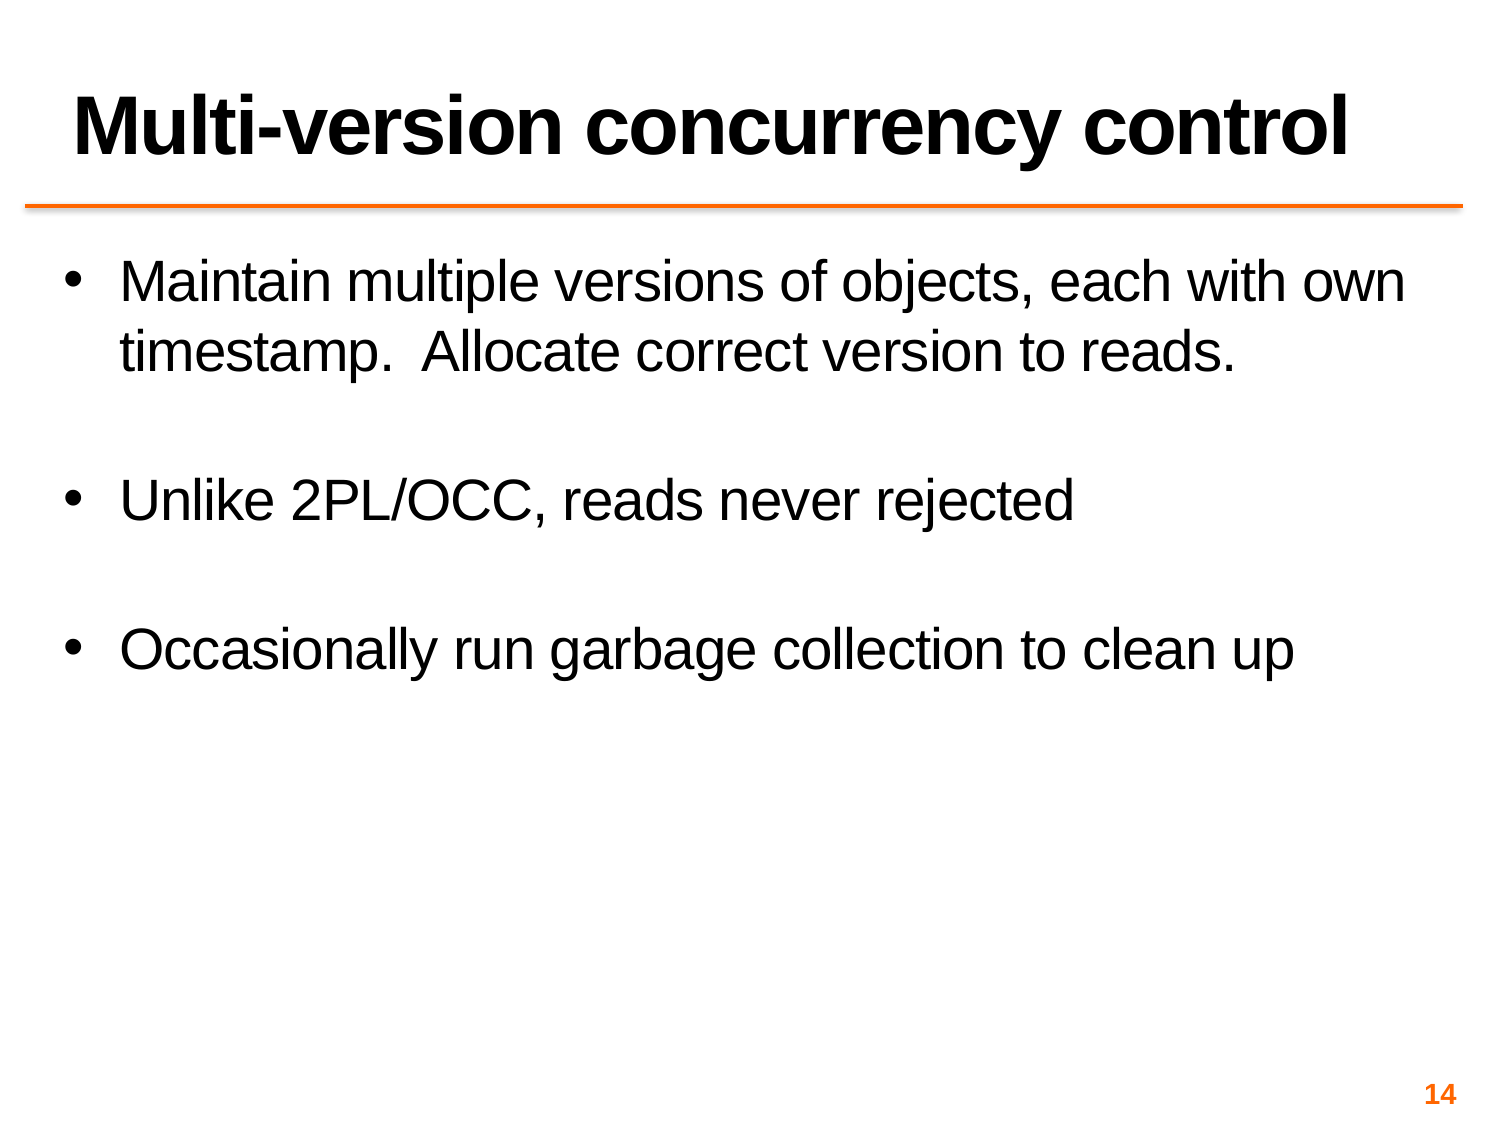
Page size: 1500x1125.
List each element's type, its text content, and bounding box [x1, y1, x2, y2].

list Maintain multiple versions of objects, each with own timestamp. Allocate correct version to reads. Unlike 2PL/OCC, reads never rejected Occasionally run garbage collection to clean up [57, 237, 1435, 1060]
slide_number 14 [1112, 1074, 1463, 1110]
title Multi-version concurrency control [57, 2, 1463, 178]
